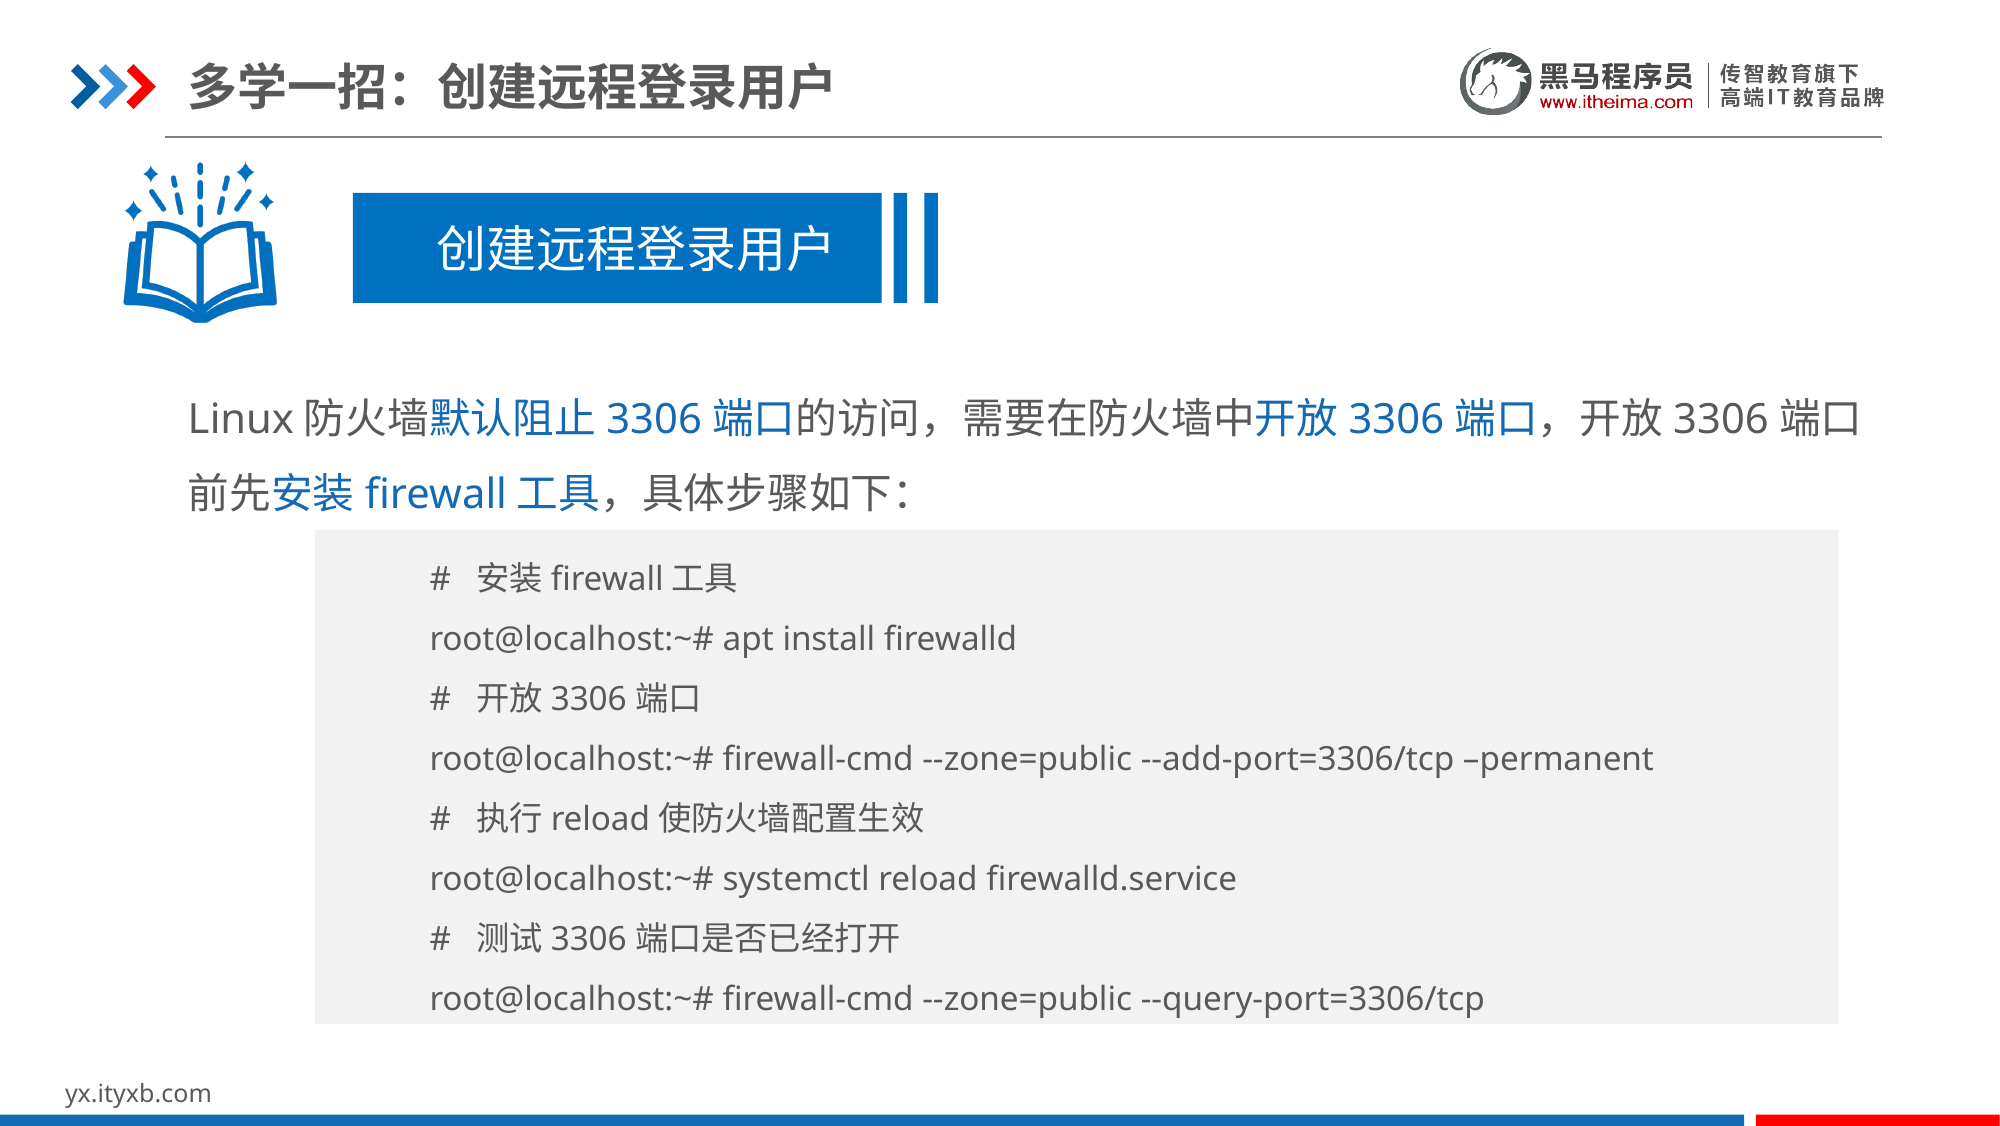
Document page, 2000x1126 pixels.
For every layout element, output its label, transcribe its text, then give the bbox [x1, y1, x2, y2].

text_box Linux防火墙默认阻止3306端口的访问，需要在防火墙中开放3306端口，开放3306端口前先安装firewall工具，具体步骤如下： [172, 359, 1883, 524]
text_box [891, 191, 909, 305]
text_box # 安装firewall工具 root@localhost:~# apt install firewalld # 开放3306端口 root@localhost:~# firewall-cmd --zone=public --add-port=3306/tcp –permanent # 执行reload使防火墙配置生效 root@localhost:~# systemctl reload firewalld.service # 测试3306端口是否已经打开 root@localhost:~# firewall-cmd --zone=public --query-port=3306/tcp [314, 530, 1839, 1024]
text_box [351, 191, 884, 305]
text_box 多学一招：创建远程登录用户 [187, 43, 1099, 127]
picture [1460, 48, 1887, 115]
picture [116, 158, 284, 326]
text_box [922, 191, 940, 305]
text_box 创建远程登录用户 [421, 210, 865, 285]
